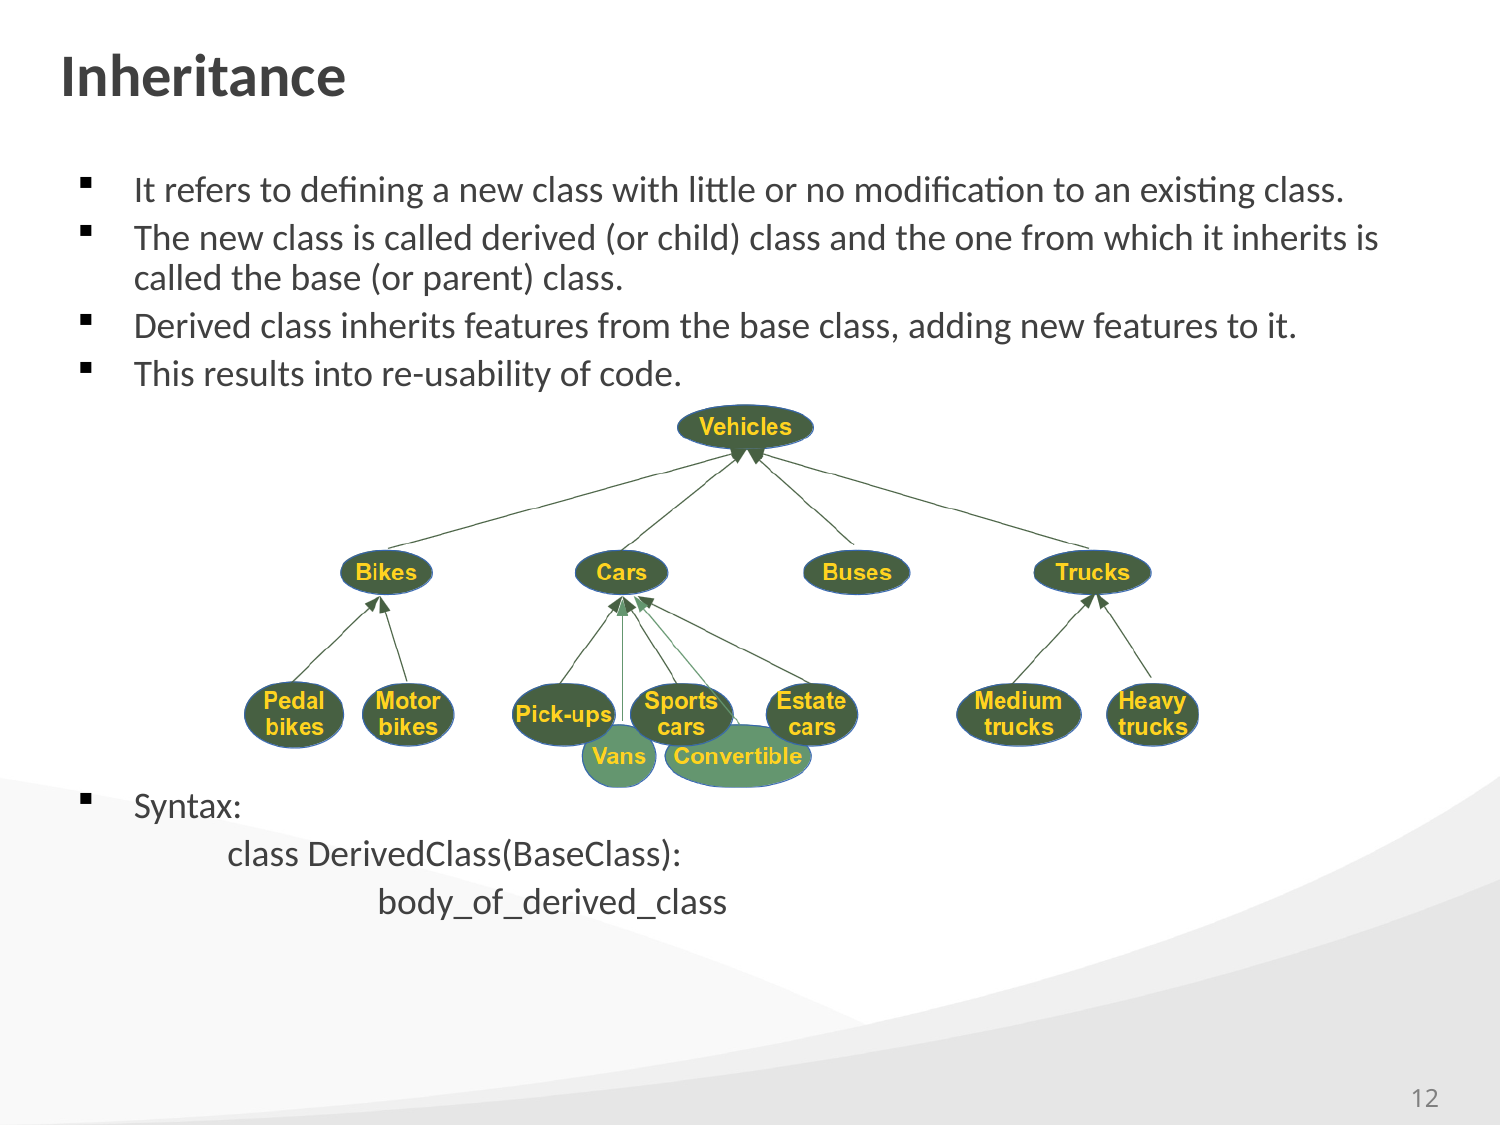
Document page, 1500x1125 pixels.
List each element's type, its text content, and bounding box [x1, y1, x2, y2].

picture [0, 0, 1500, 1125]
title Inheritance [45, 24, 1450, 120]
list It refers to defining a new class with little or no modification to an existing class. The new class is called derived (or child) class and the one from which it inherits is called the base (or parent) class. Derived class inherits features from the base class, adding new features to it. This results into re-usability of code. Syntax: class DerivedClass(BaseClass): body_of_derived_class [62, 162, 1413, 975]
